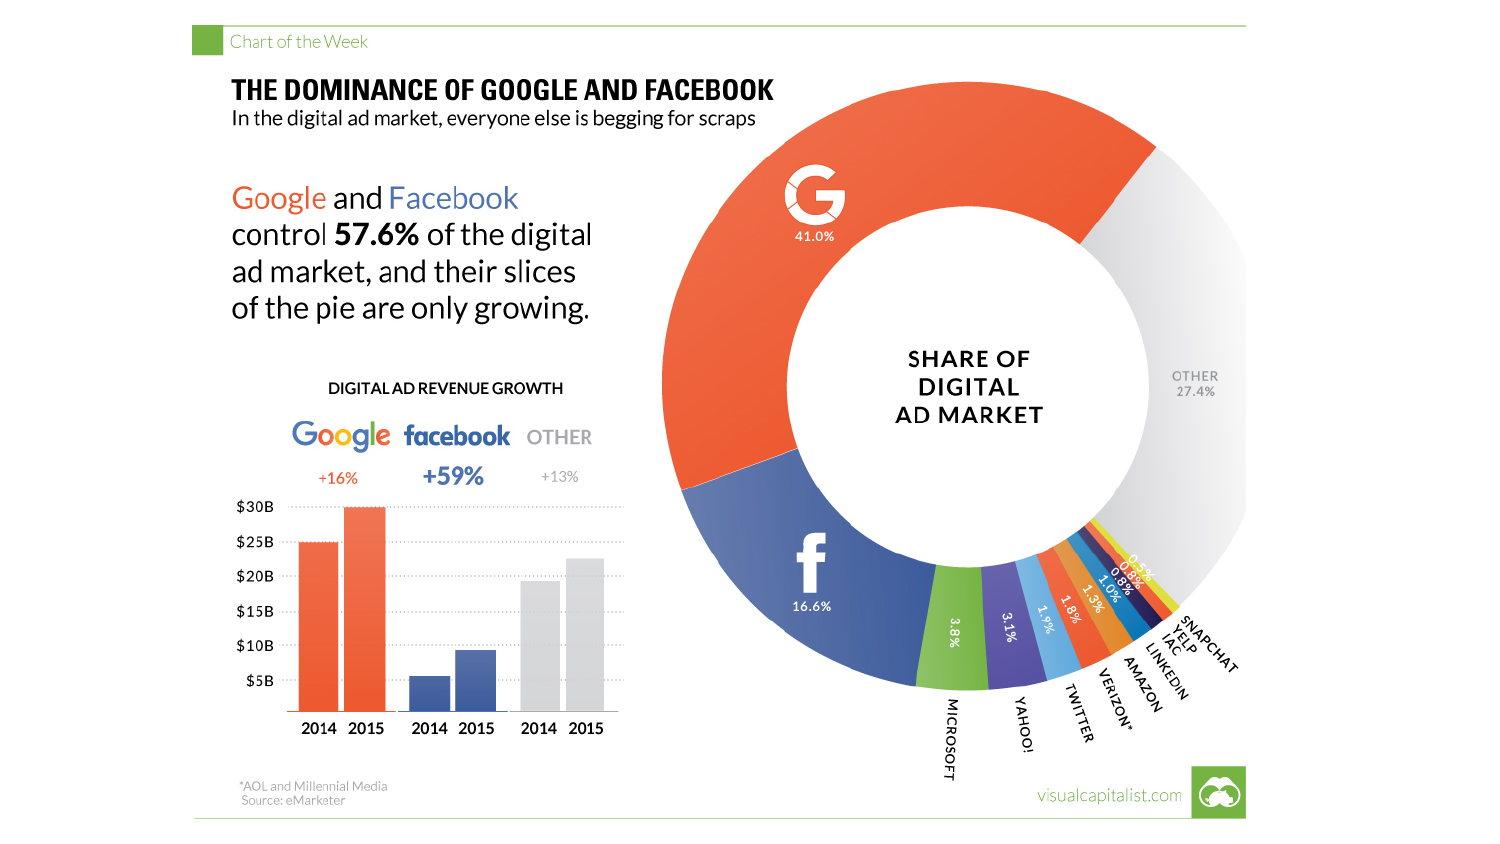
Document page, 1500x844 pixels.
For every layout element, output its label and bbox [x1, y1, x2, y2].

picture [192, 24, 1246, 819]
